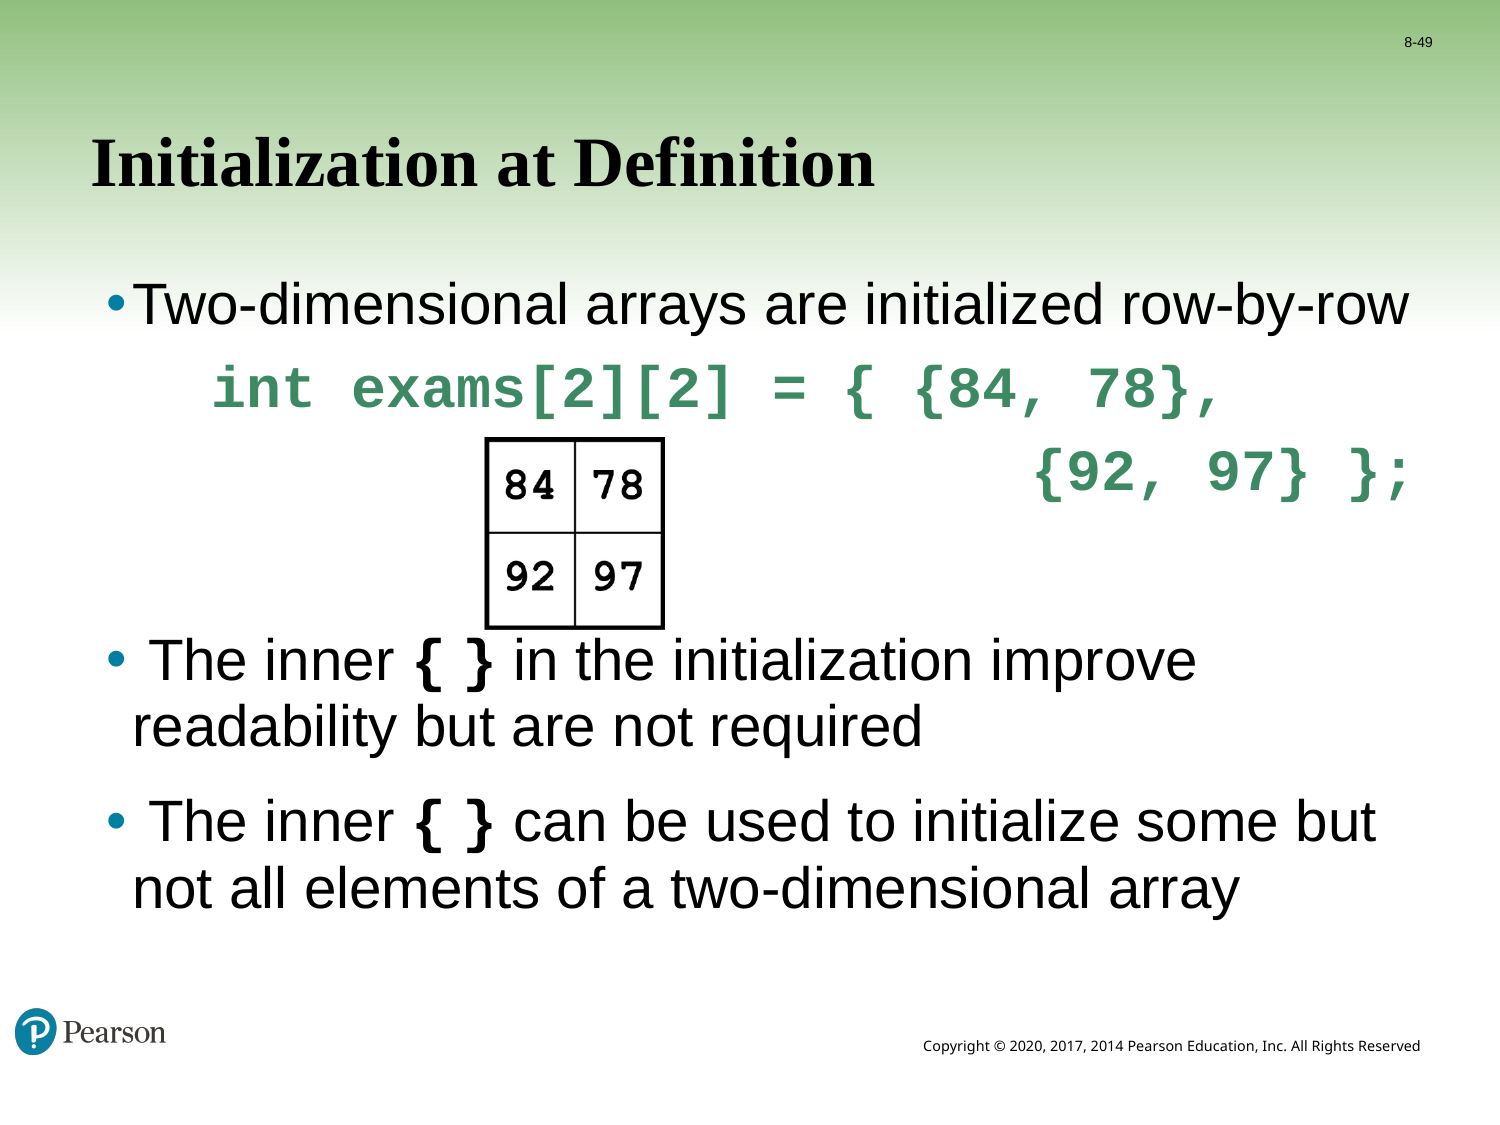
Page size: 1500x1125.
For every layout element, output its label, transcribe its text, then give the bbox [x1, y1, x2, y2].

list Two-dimensional arrays are initialized row-by-row int exams[2][2] = { {84, 78}, {92, 97} }; The inner { } in the initialization improve readability but are not required The inner { } can be used to initialize some but not all elements of a two-dimensional array [75, 262, 1450, 1005]
picture [41, 1008, 166, 1055]
slide_number 8-49 [1389, 18, 1480, 49]
picture [23, 1017, 49, 1042]
picture [15, 1041, 26, 1055]
picture [15, 1008, 30, 1024]
picture [483, 436, 665, 630]
title Initialization at Definition [75, 35, 1425, 216]
